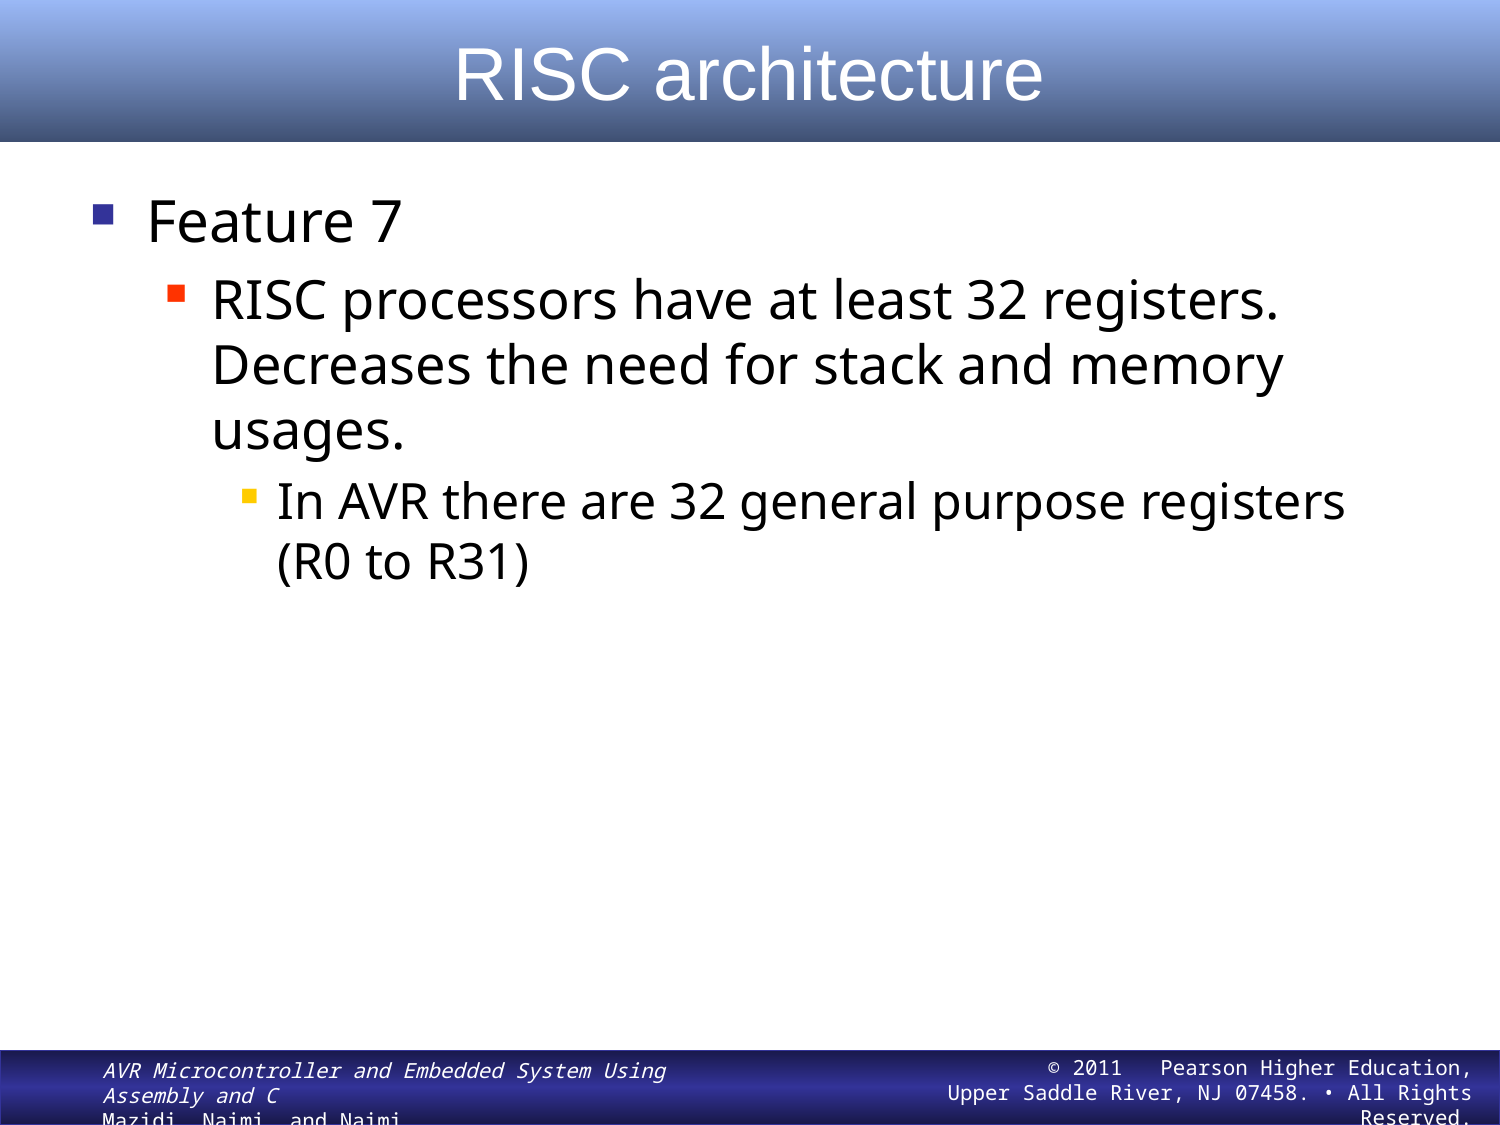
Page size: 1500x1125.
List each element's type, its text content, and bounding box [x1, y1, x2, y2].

title RISC architecture [0, 0, 1500, 143]
list Feature 7 RISC processors have at least 32 registers. Decreases the need for stack and memory usages. In AVR there are 32 general purpose registers (R0 to R31) [75, 176, 1444, 1060]
